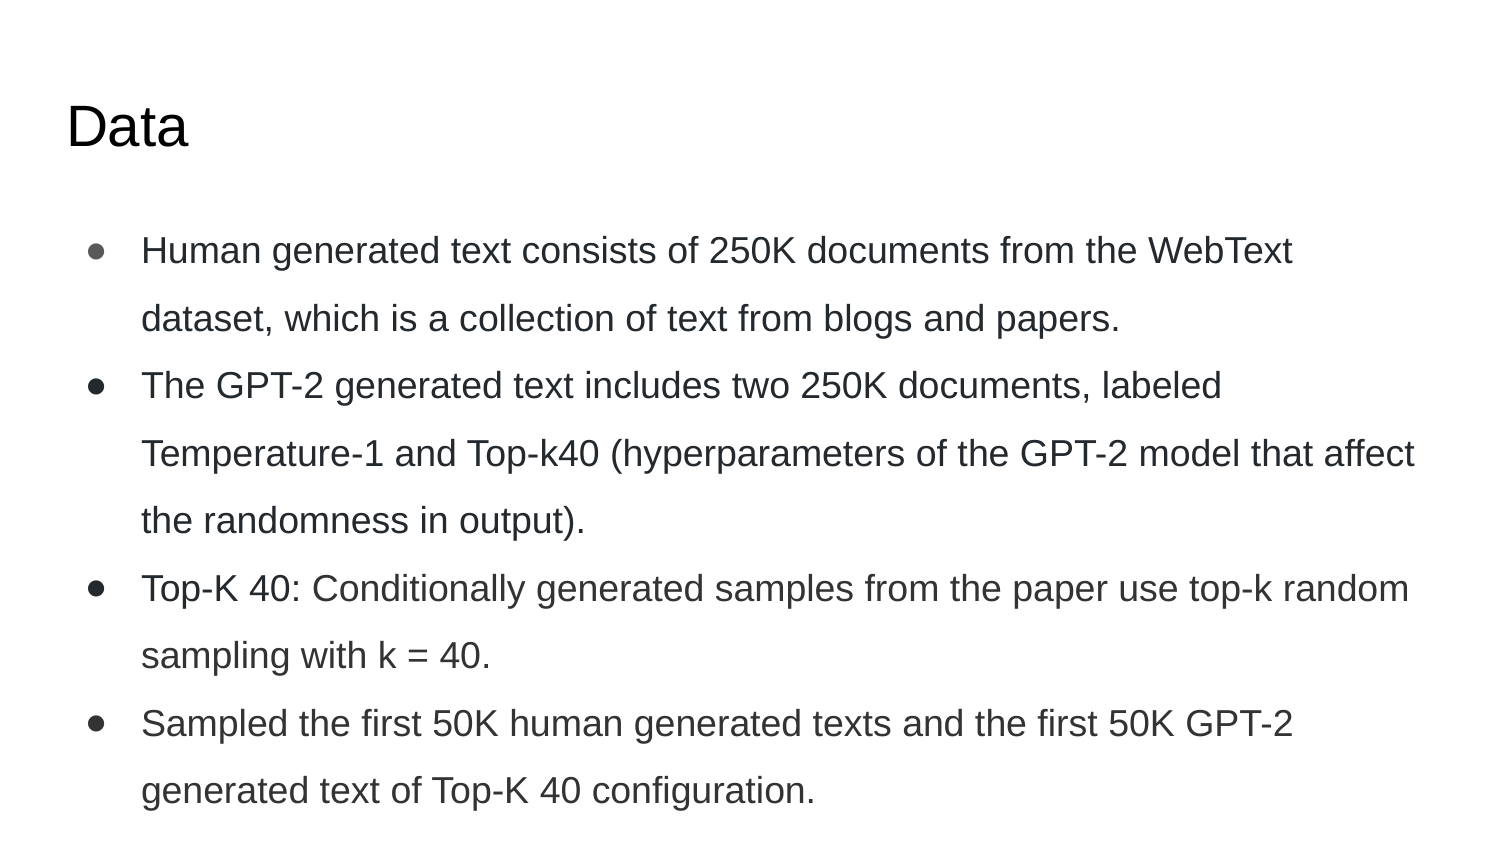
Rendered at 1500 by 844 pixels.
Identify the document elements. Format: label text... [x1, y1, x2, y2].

title Data [51, 72, 1449, 167]
list Human generated text consists of 250K documents from the WebText dataset, which is a collection of text from blogs and papers. The GPT-2 generated text includes two 250K documents, labeled Temperature-1 and Top-k40 (hyperparameters of the GPT-2 model that affect the randomness in output). Top-K 40: Conditionally generated samples from the paper use top-k random sampling with k = 40. Sampled the first 50K human generated texts and the first 50K GPT-2 generated text of Top-K 40 configuration. [51, 189, 1449, 750]
